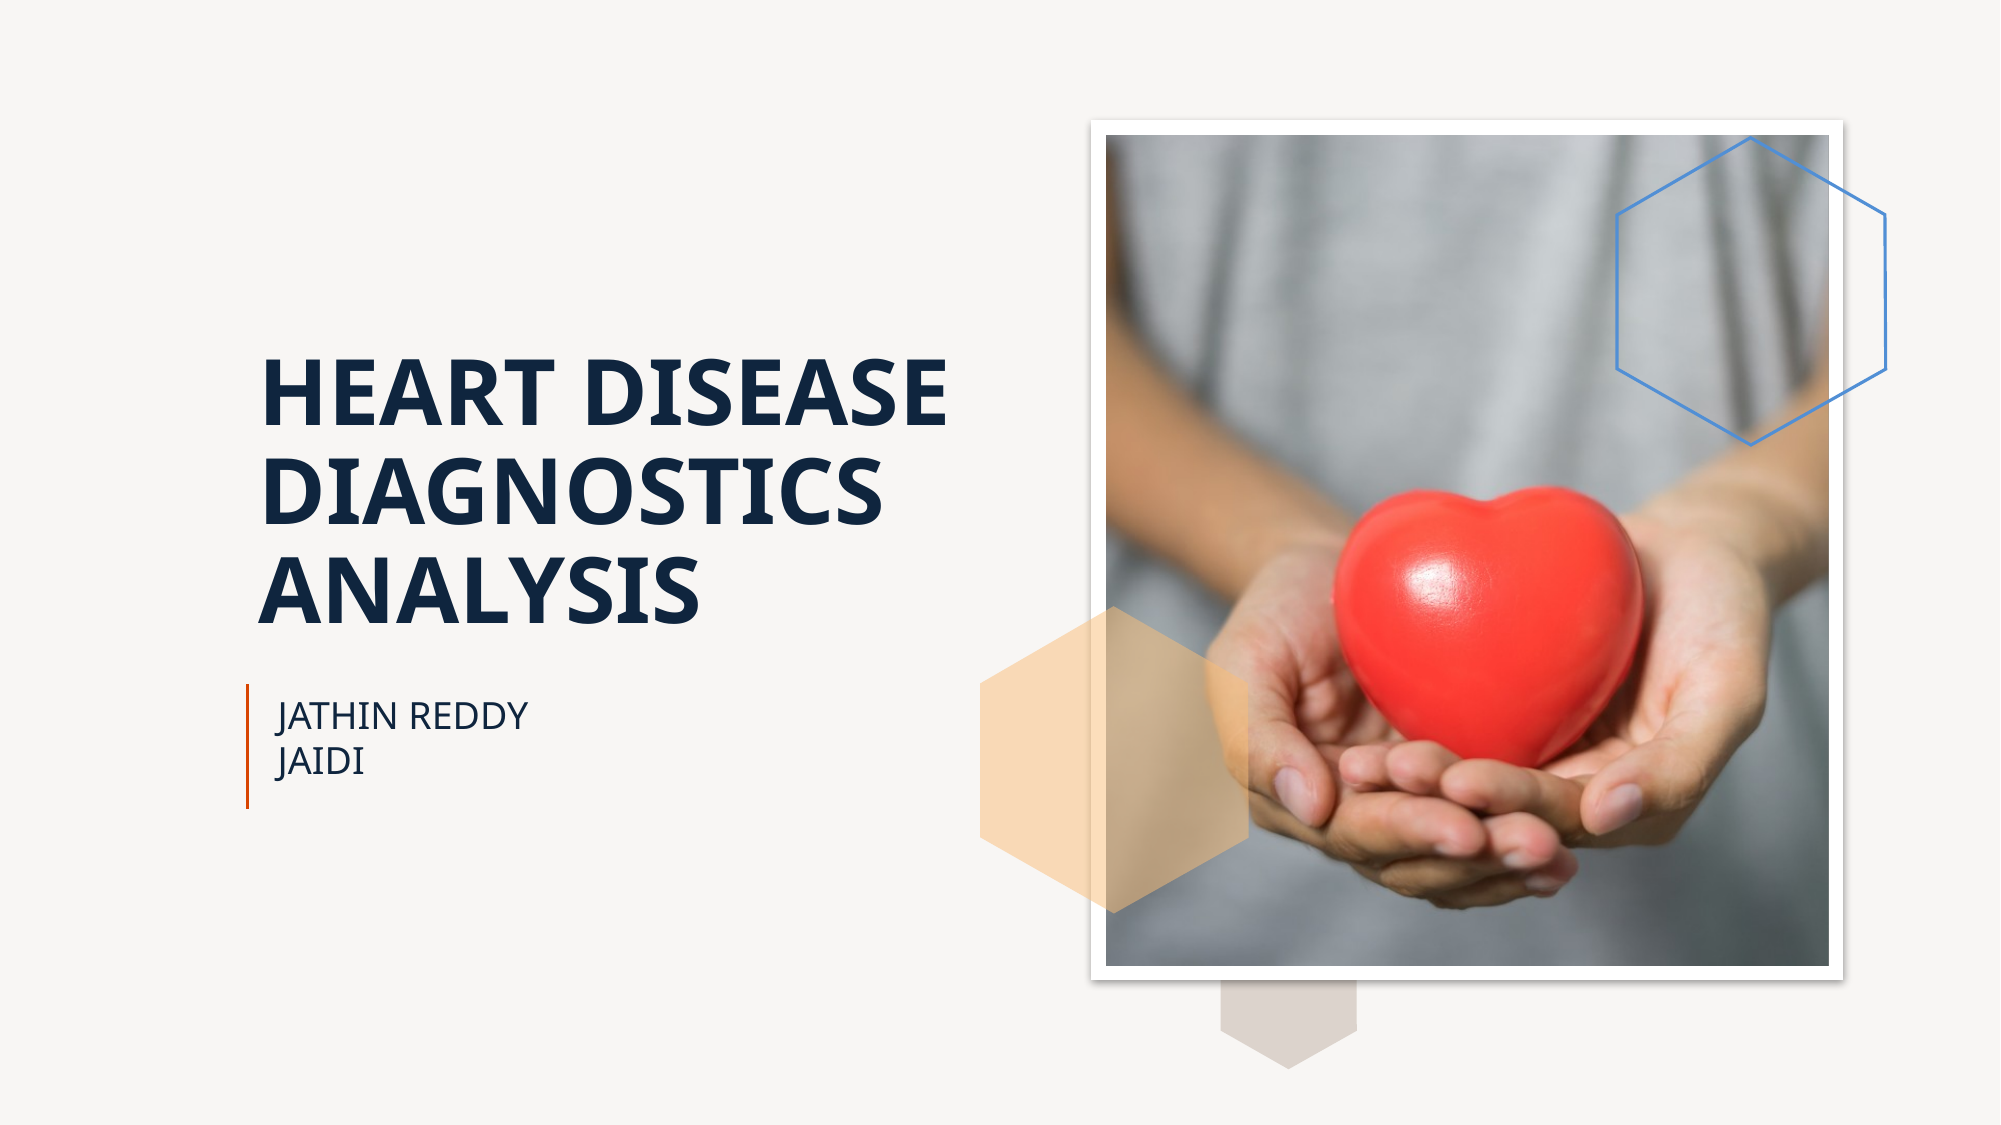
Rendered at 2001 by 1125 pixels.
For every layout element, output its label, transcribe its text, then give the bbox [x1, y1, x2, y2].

title HEART DISEASE DIAGNOSTICS ANALYSIS [243, 325, 1086, 664]
text_box [1829, 182, 1886, 402]
text_box [980, 611, 1105, 909]
picture [1105, 134, 1829, 966]
list JATHIN REDDY JAIDI [262, 684, 550, 810]
